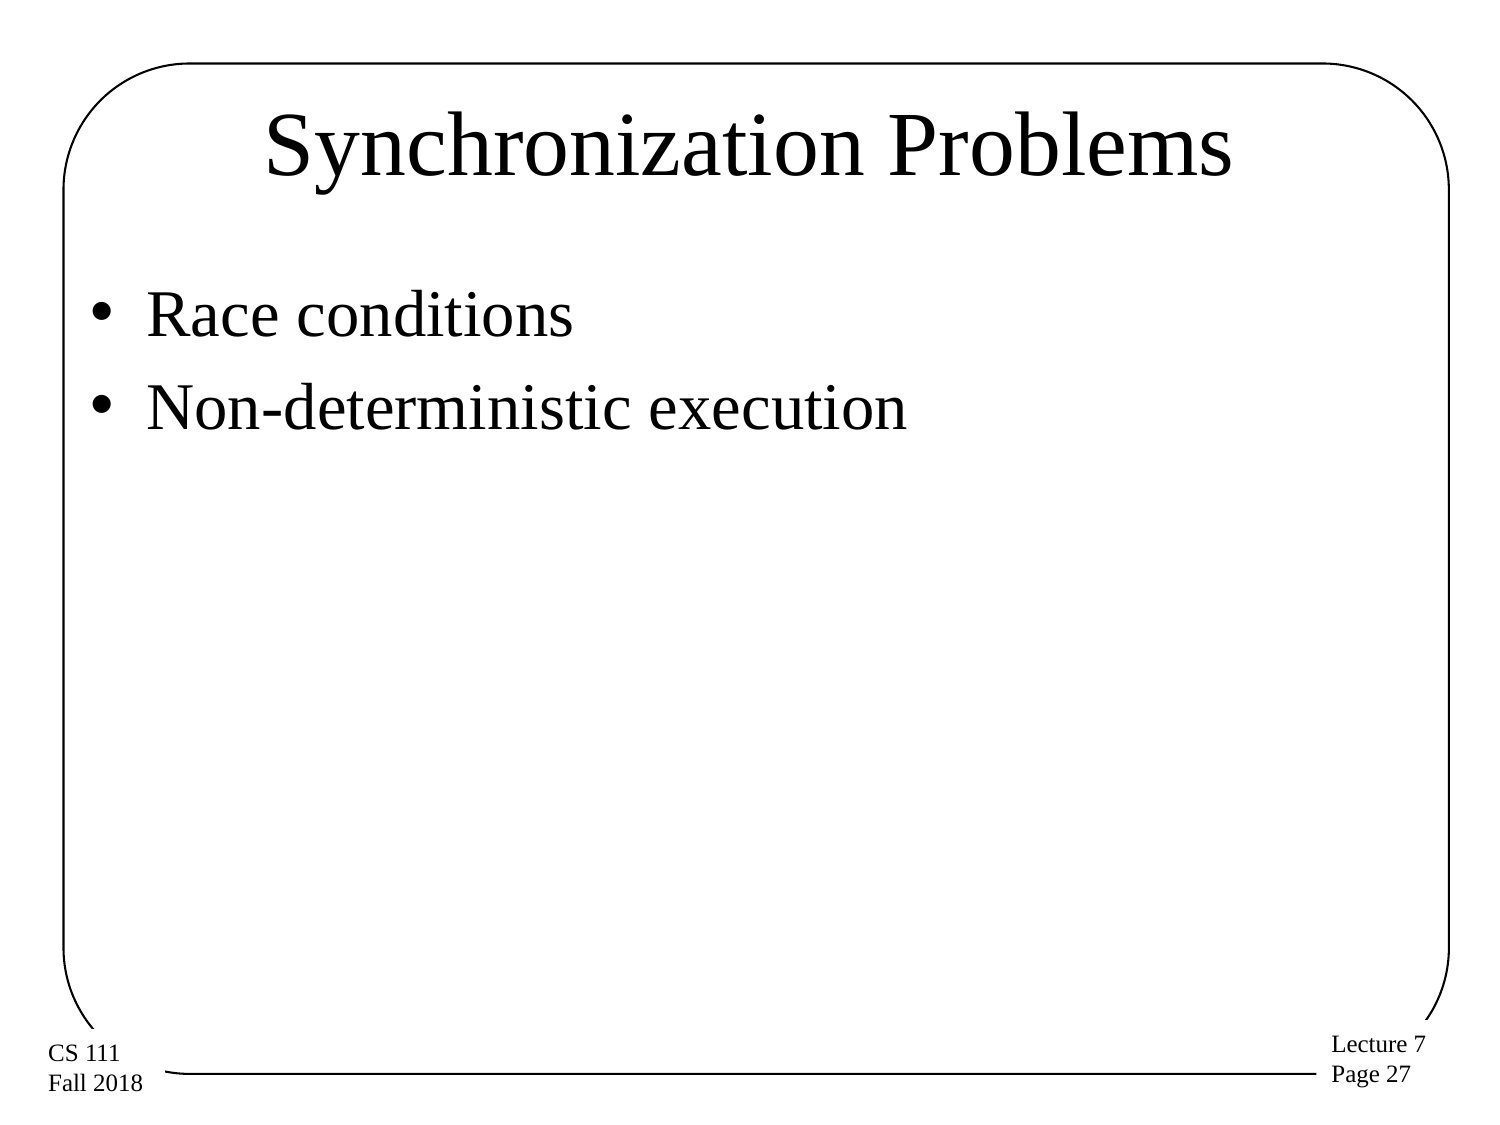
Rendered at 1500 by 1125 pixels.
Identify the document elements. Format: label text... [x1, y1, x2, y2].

list Race conditions Non-deterministic execution [74, 262, 1426, 1006]
title Synchronization Problems [74, 44, 1426, 233]
